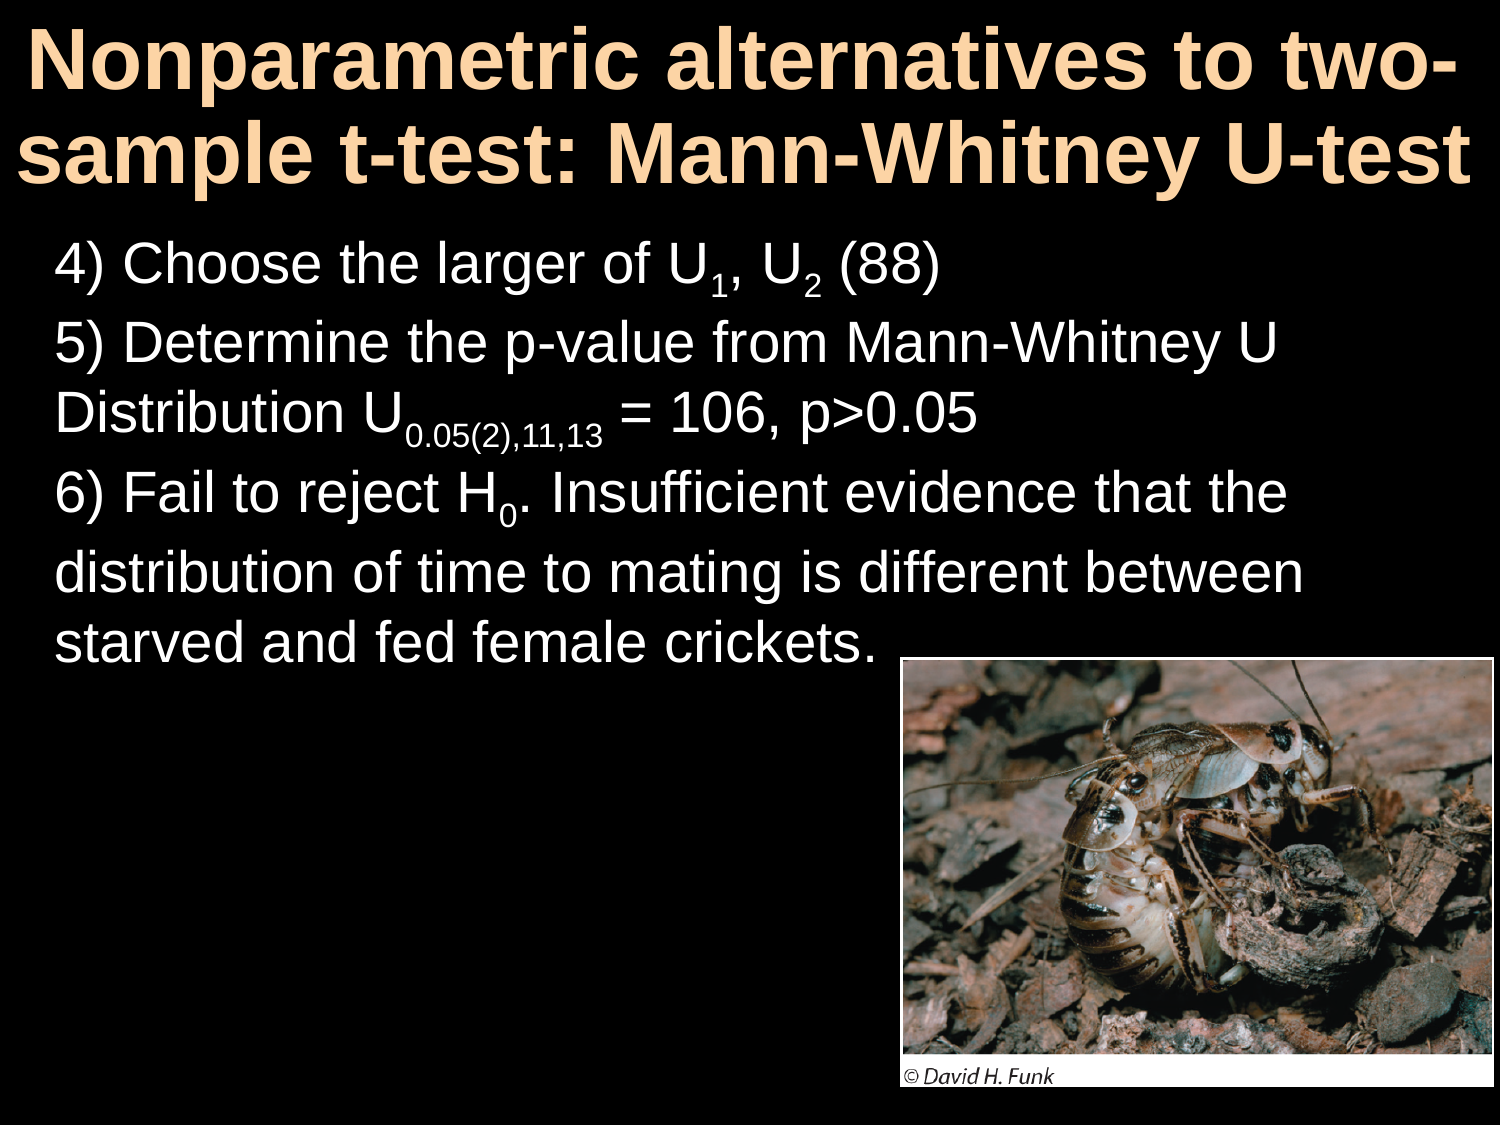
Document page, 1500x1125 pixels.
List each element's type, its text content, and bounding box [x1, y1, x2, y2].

title Nonparametric alternatives to two-sample t-test: Mann-Whitney U-test [0, 0, 1494, 218]
text_box 4) Choose the larger of U1, U2 (88) 5) Determine the p-value from Mann-Whitney U Distribution U0.05(2),11,13 = 106, p>0.05 6) Fail to reject H0. Insufficient evidence that the distribution of time to mating is different between starved and fed female crickets. [39, 217, 1449, 892]
picture [900, 657, 1494, 1087]
